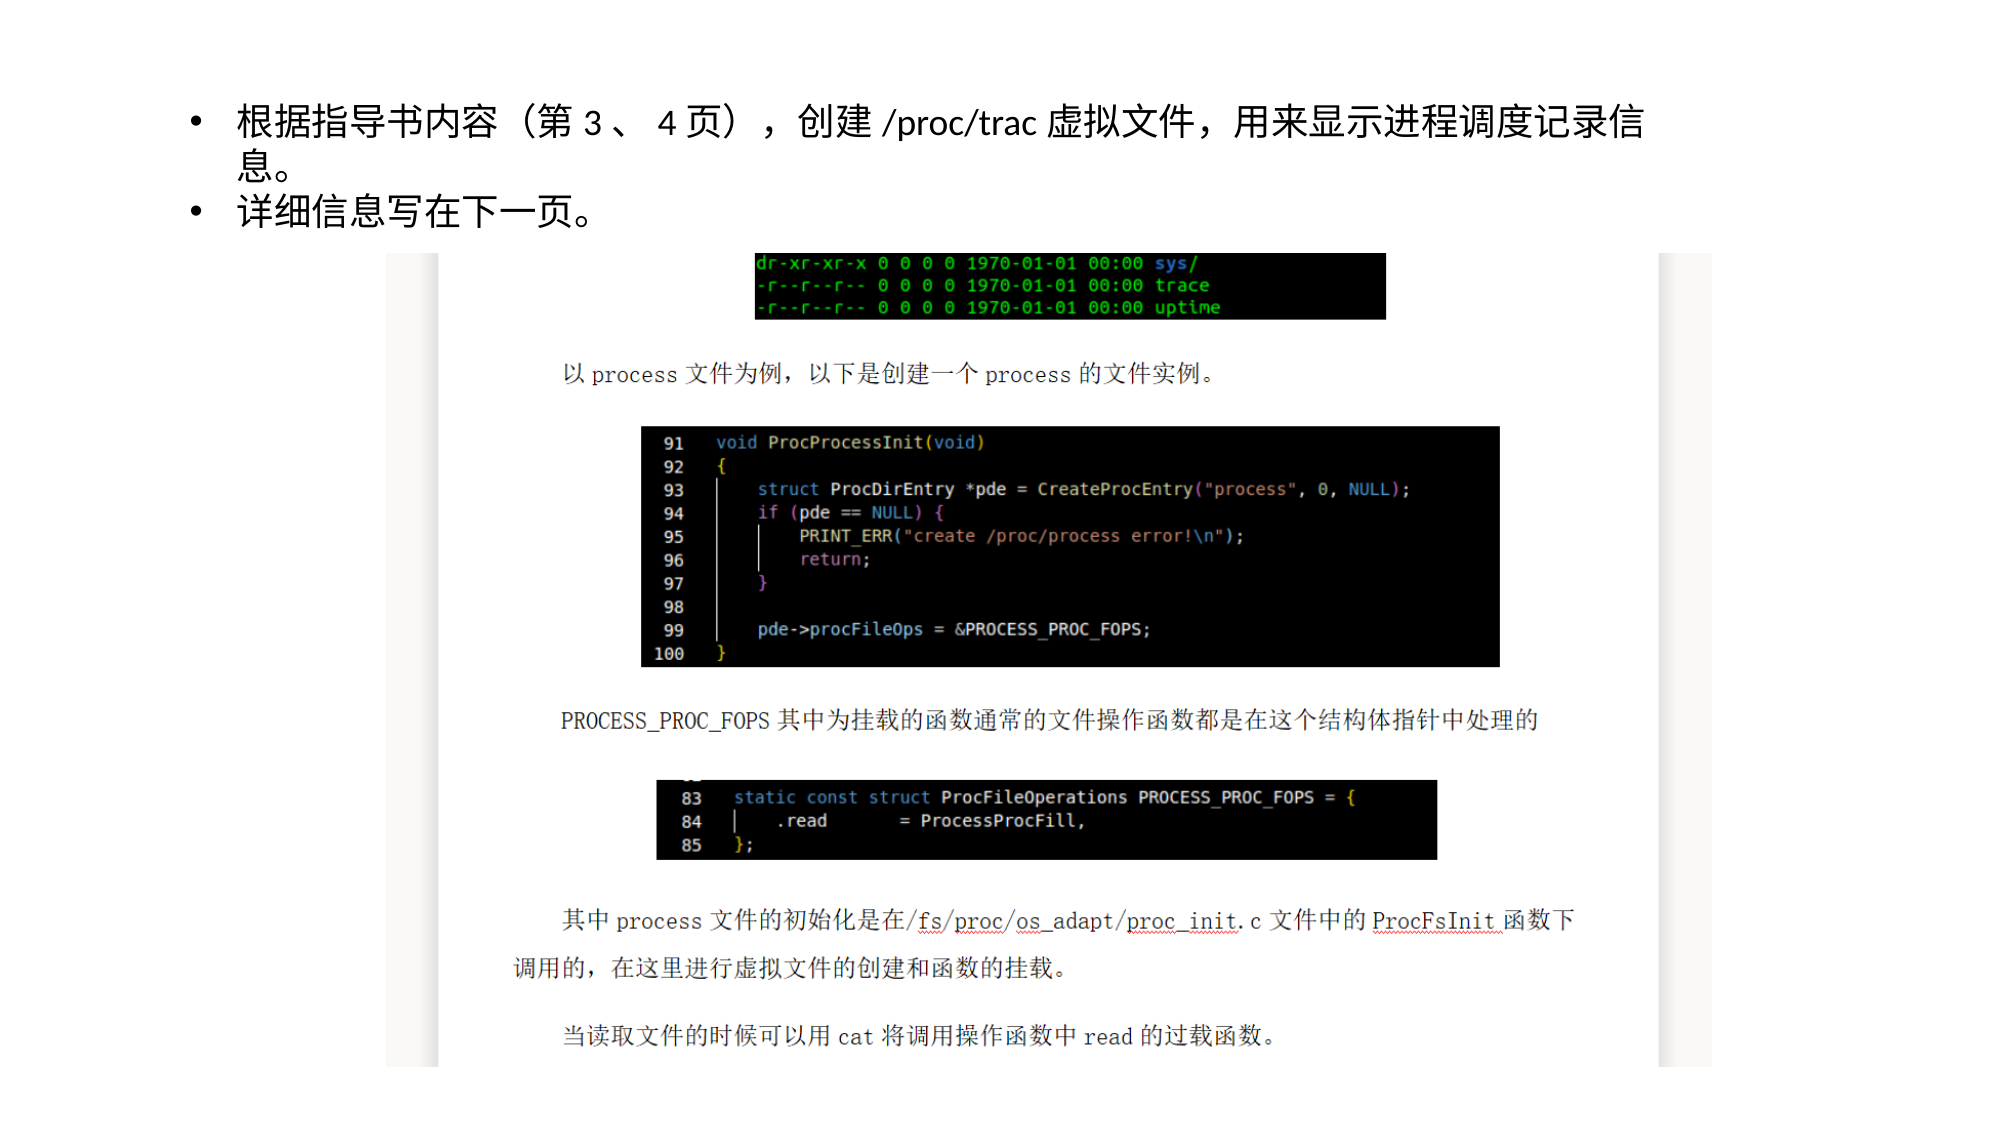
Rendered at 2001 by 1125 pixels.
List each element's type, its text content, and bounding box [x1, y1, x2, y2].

picture [386, 253, 1712, 1067]
text_box 根据指导书内容（第3、4页），创建/proc/trac虚拟文件，用来显示进程调度记录信息。 详细信息写在下一页。 [174, 90, 1665, 241]
